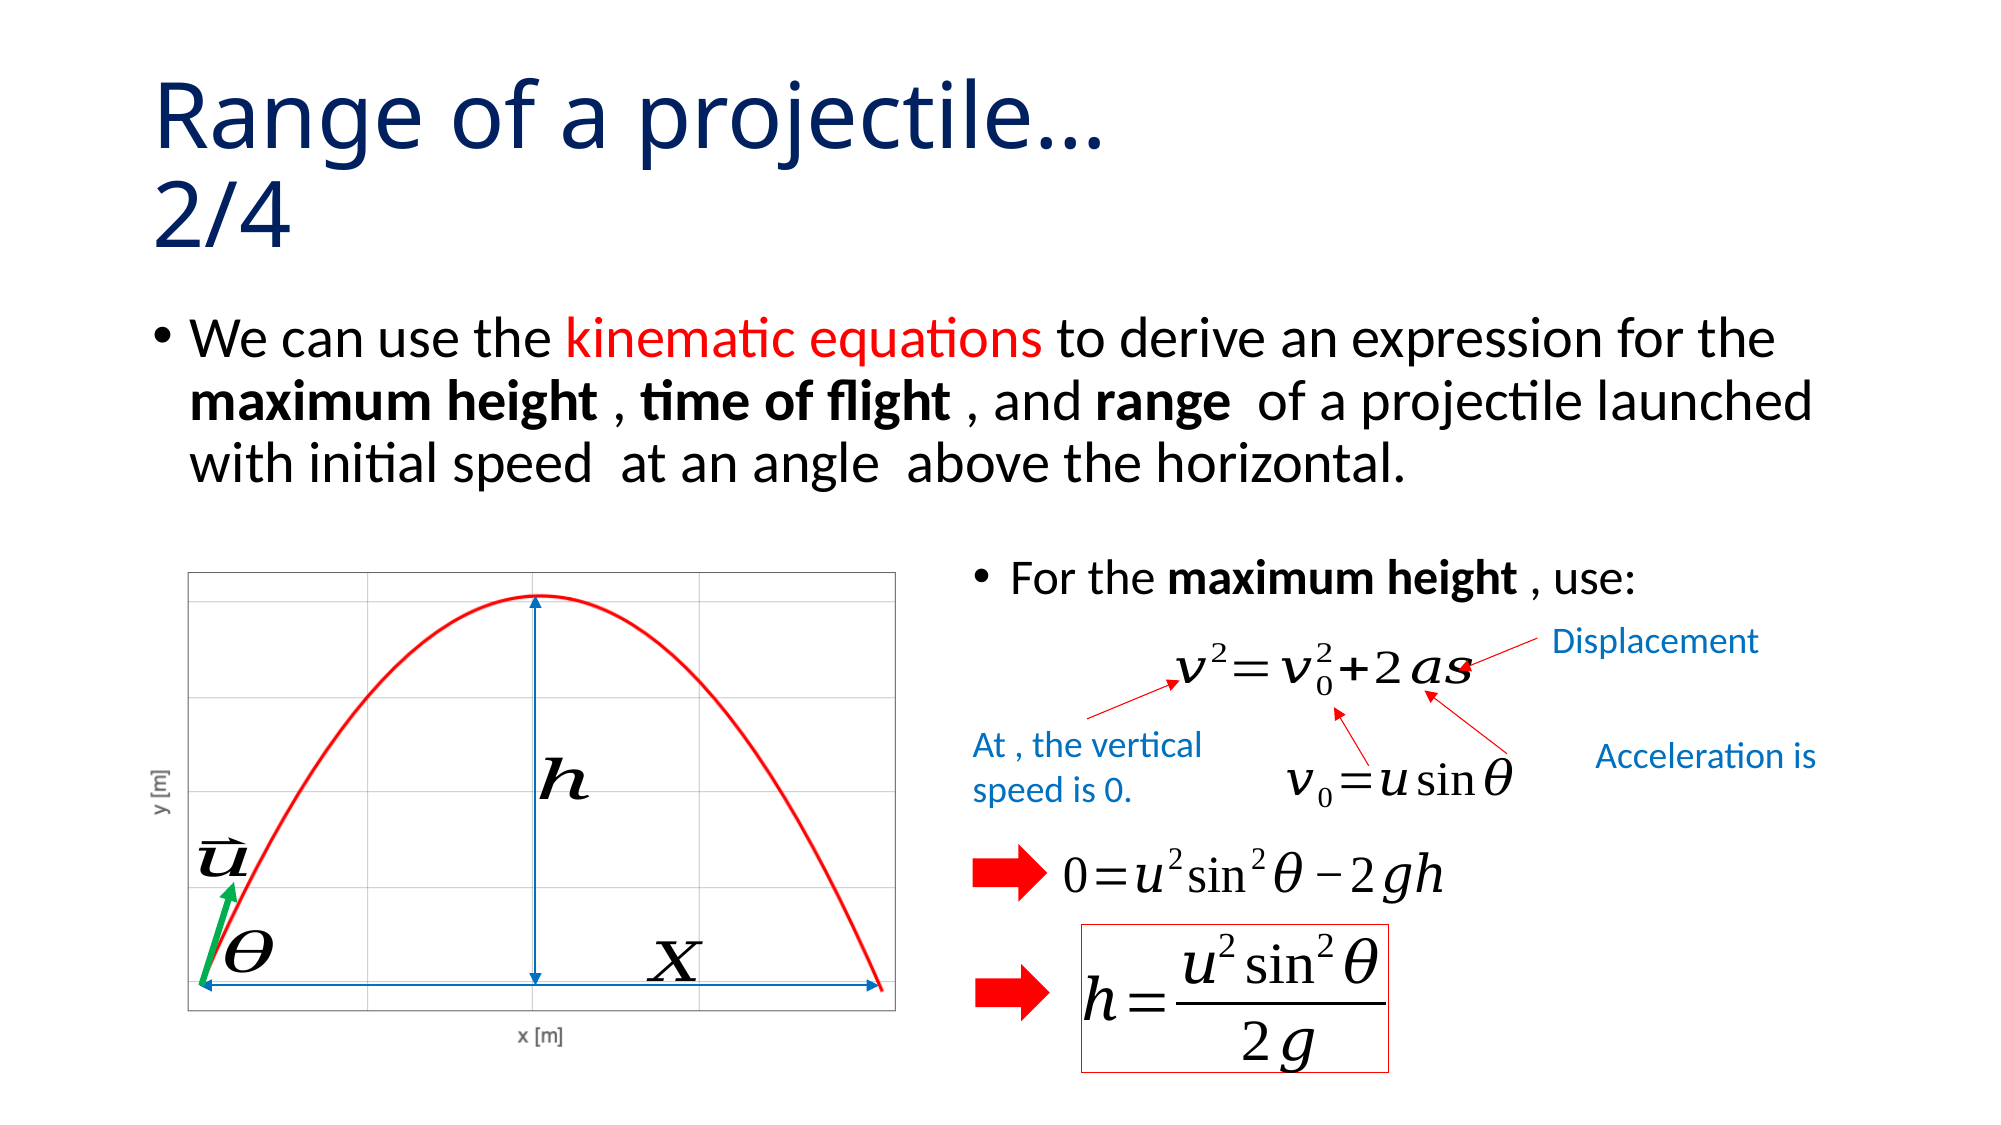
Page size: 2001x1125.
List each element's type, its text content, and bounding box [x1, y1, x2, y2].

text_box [1458, 638, 1490, 671]
text_box [974, 961, 1052, 1024]
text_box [1424, 690, 1507, 754]
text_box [1086, 680, 1180, 719]
text_box [971, 841, 1049, 905]
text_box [201, 881, 234, 986]
picture [147, 572, 898, 1052]
title Range of a projectile… 2/4 [137, 59, 1863, 278]
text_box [1333, 707, 1369, 766]
